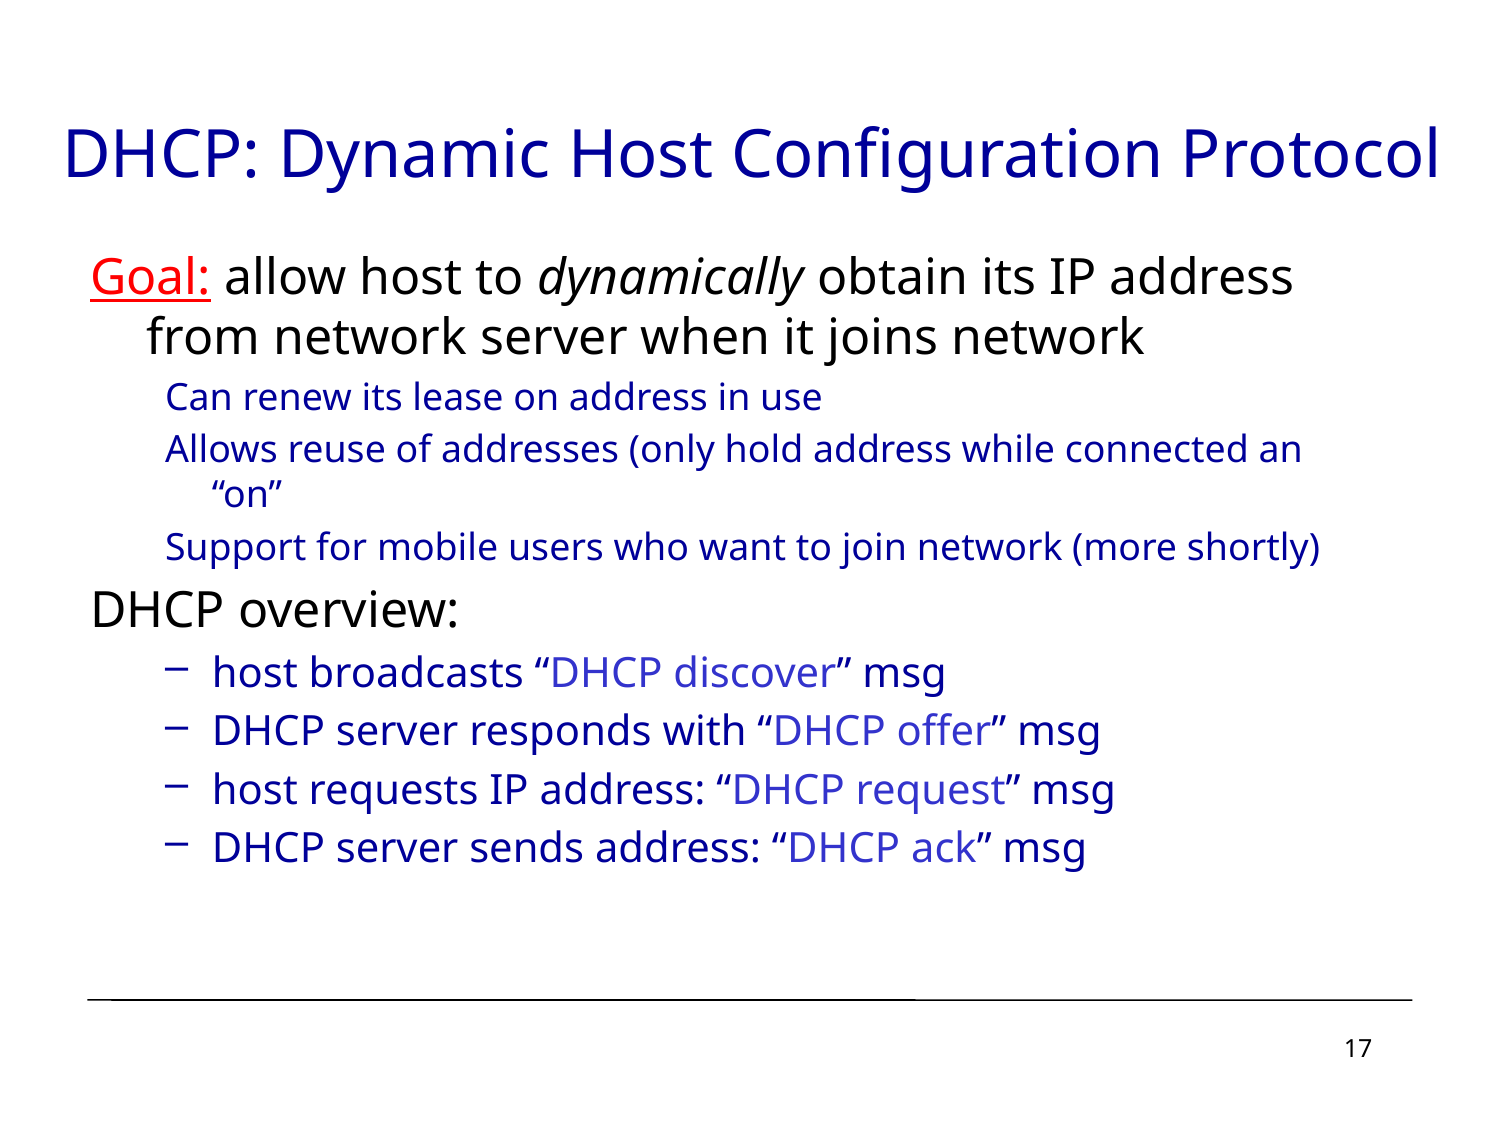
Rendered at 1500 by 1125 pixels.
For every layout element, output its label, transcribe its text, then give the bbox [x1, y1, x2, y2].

title DHCP: Dynamic Host Configuration Protocol [29, 56, 1478, 245]
list Goal: allow host to dynamically obtain its IP address from network server when it joins network Can renew its lease on address in use Allows reuse of addresses (only hold address while connected an “on” Support for mobile users who want to join network (more shortly) DHCP overview: host broadcasts “DHCP discover” msg DHCP server responds with “DHCP offer” msg host requests IP address: “DHCP request” msg DHCP server sends address: “DHCP ack” msg [75, 237, 1393, 928]
slide_number 17 [1074, 1024, 1388, 1101]
